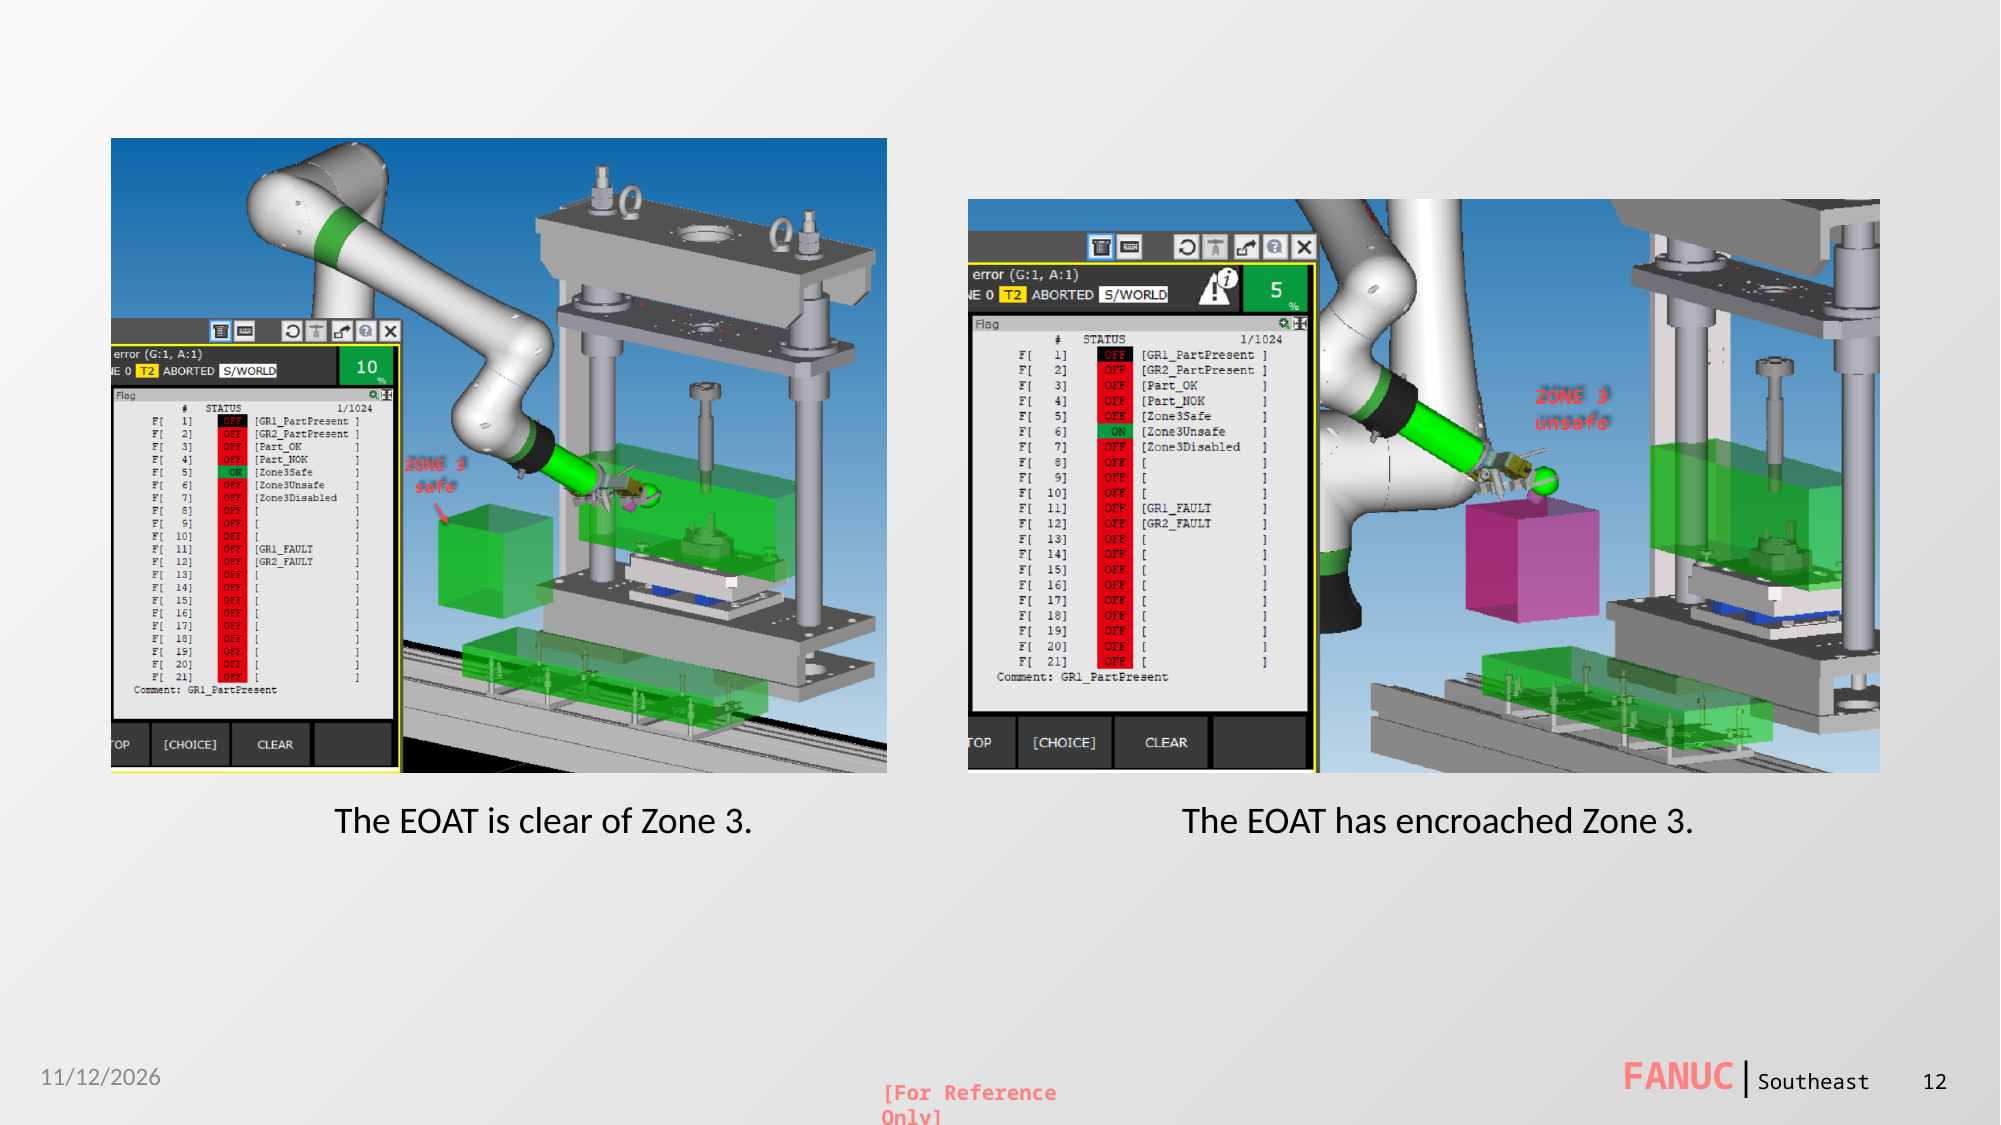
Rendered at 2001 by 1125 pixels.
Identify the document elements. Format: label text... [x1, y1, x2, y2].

text_box The EOAT has encroached Zone 3. [1167, 789, 1802, 849]
footer FANUC|Southeast 12 [1607, 1044, 1980, 1105]
picture [968, 199, 1880, 773]
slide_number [24, 1045, 198, 1106]
picture [111, 138, 887, 773]
text_box The EOAT is clear of Zone 3. [319, 789, 812, 849]
